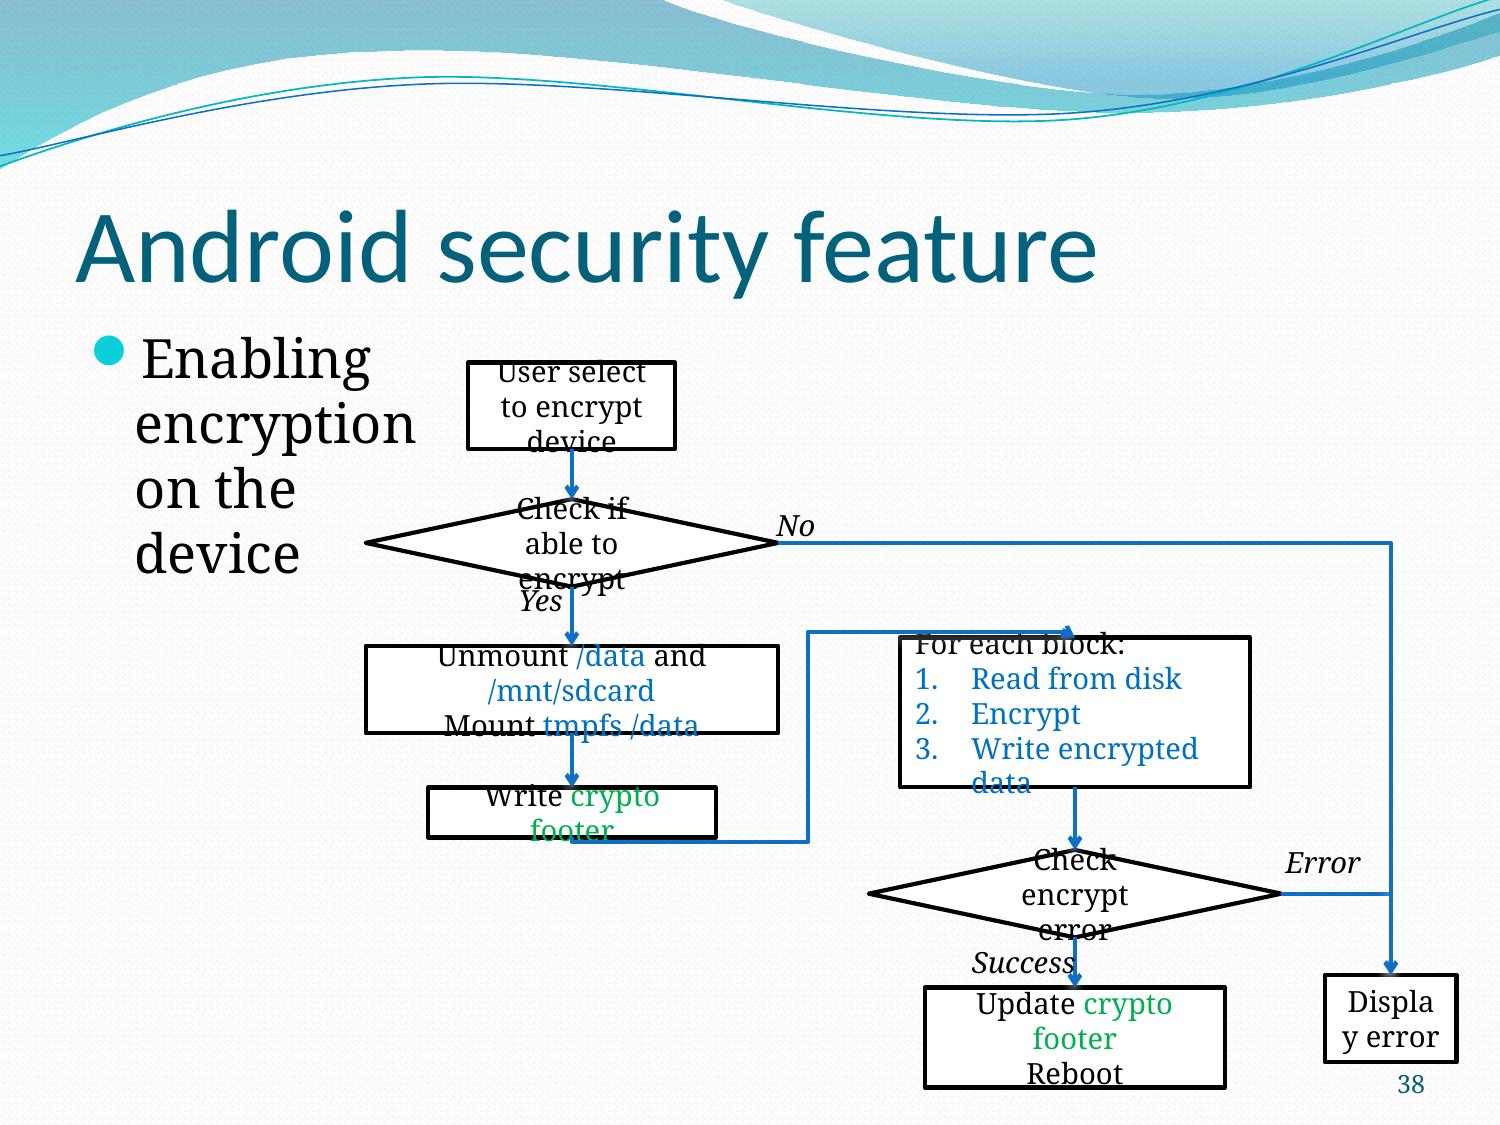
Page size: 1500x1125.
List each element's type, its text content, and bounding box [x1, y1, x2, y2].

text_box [777, 542, 1392, 976]
slide_number 38 [1299, 1042, 1425, 1103]
slide_number 45 [561, 644, 580, 653]
text_box Update crypto footer Reboot [923, 989, 1227, 1090]
text_box Write crypto footer [426, 785, 716, 840]
list Enabling encryption on the device [75, 317, 438, 1038]
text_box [723, 485, 924, 990]
text_box Check if able to encrypt [363, 498, 716, 588]
title Android security feature [75, 115, 1425, 303]
text_box Display error [1323, 973, 1459, 1064]
text_box User select to encrypt device [466, 360, 677, 451]
text_box Unmount /data and /mnt/sdcard Mount tmpfs /data [364, 644, 716, 735]
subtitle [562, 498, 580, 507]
text_box Yes [503, 574, 578, 625]
